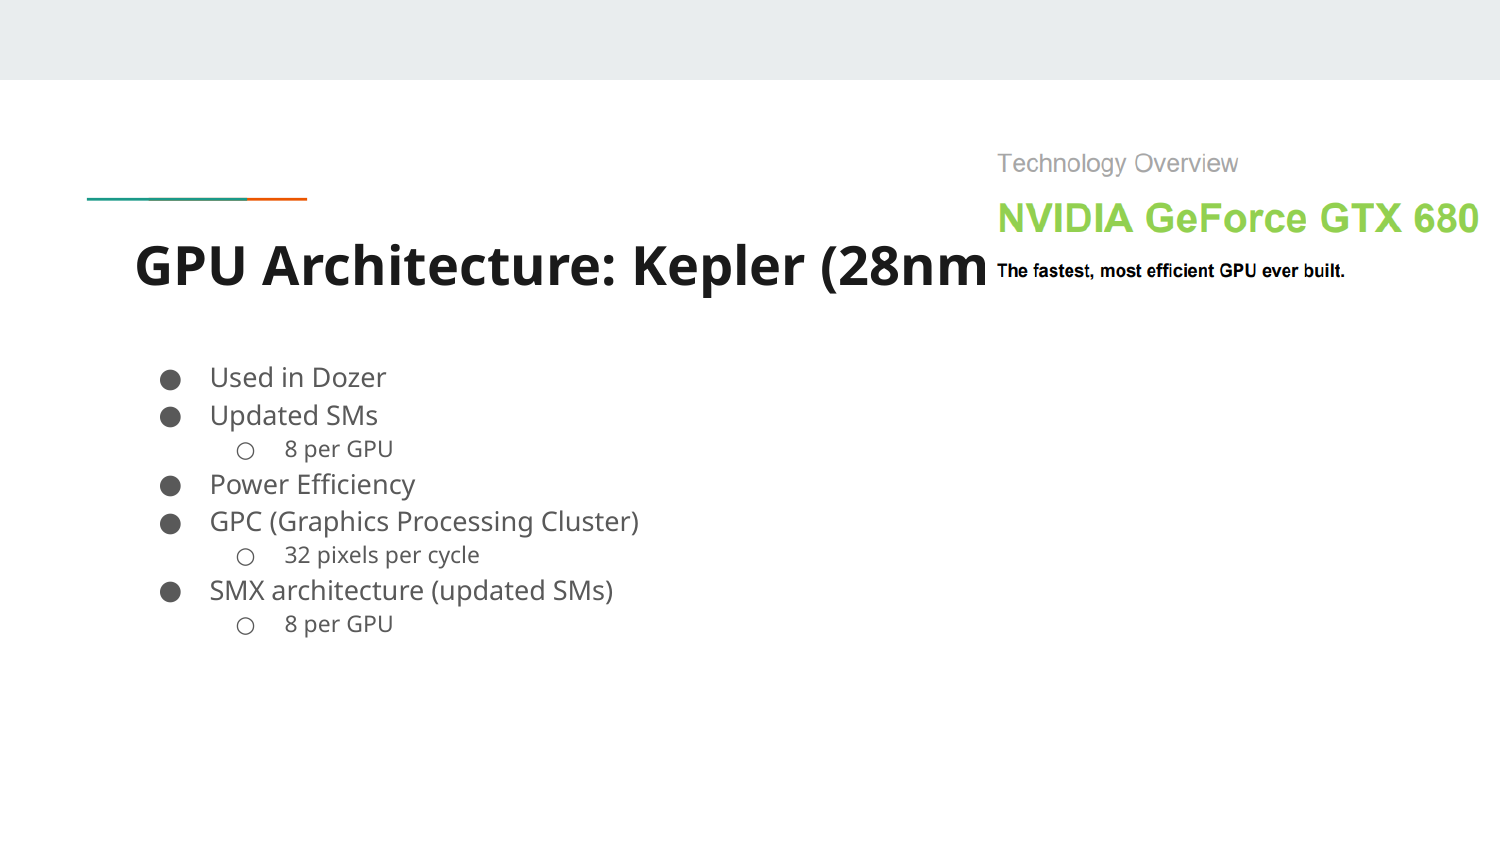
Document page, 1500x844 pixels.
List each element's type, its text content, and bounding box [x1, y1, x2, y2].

picture [985, 138, 1491, 297]
title GPU Architecture: Kepler (28nm) [119, 216, 990, 305]
list Used in Dozer Updated SMs 8 per GPU Power Efficiency GPC (Graphics Processing Cluster) 32 pixels per cycle SMX architecture (updated SMs) 8 per GPU [119, 341, 1381, 712]
